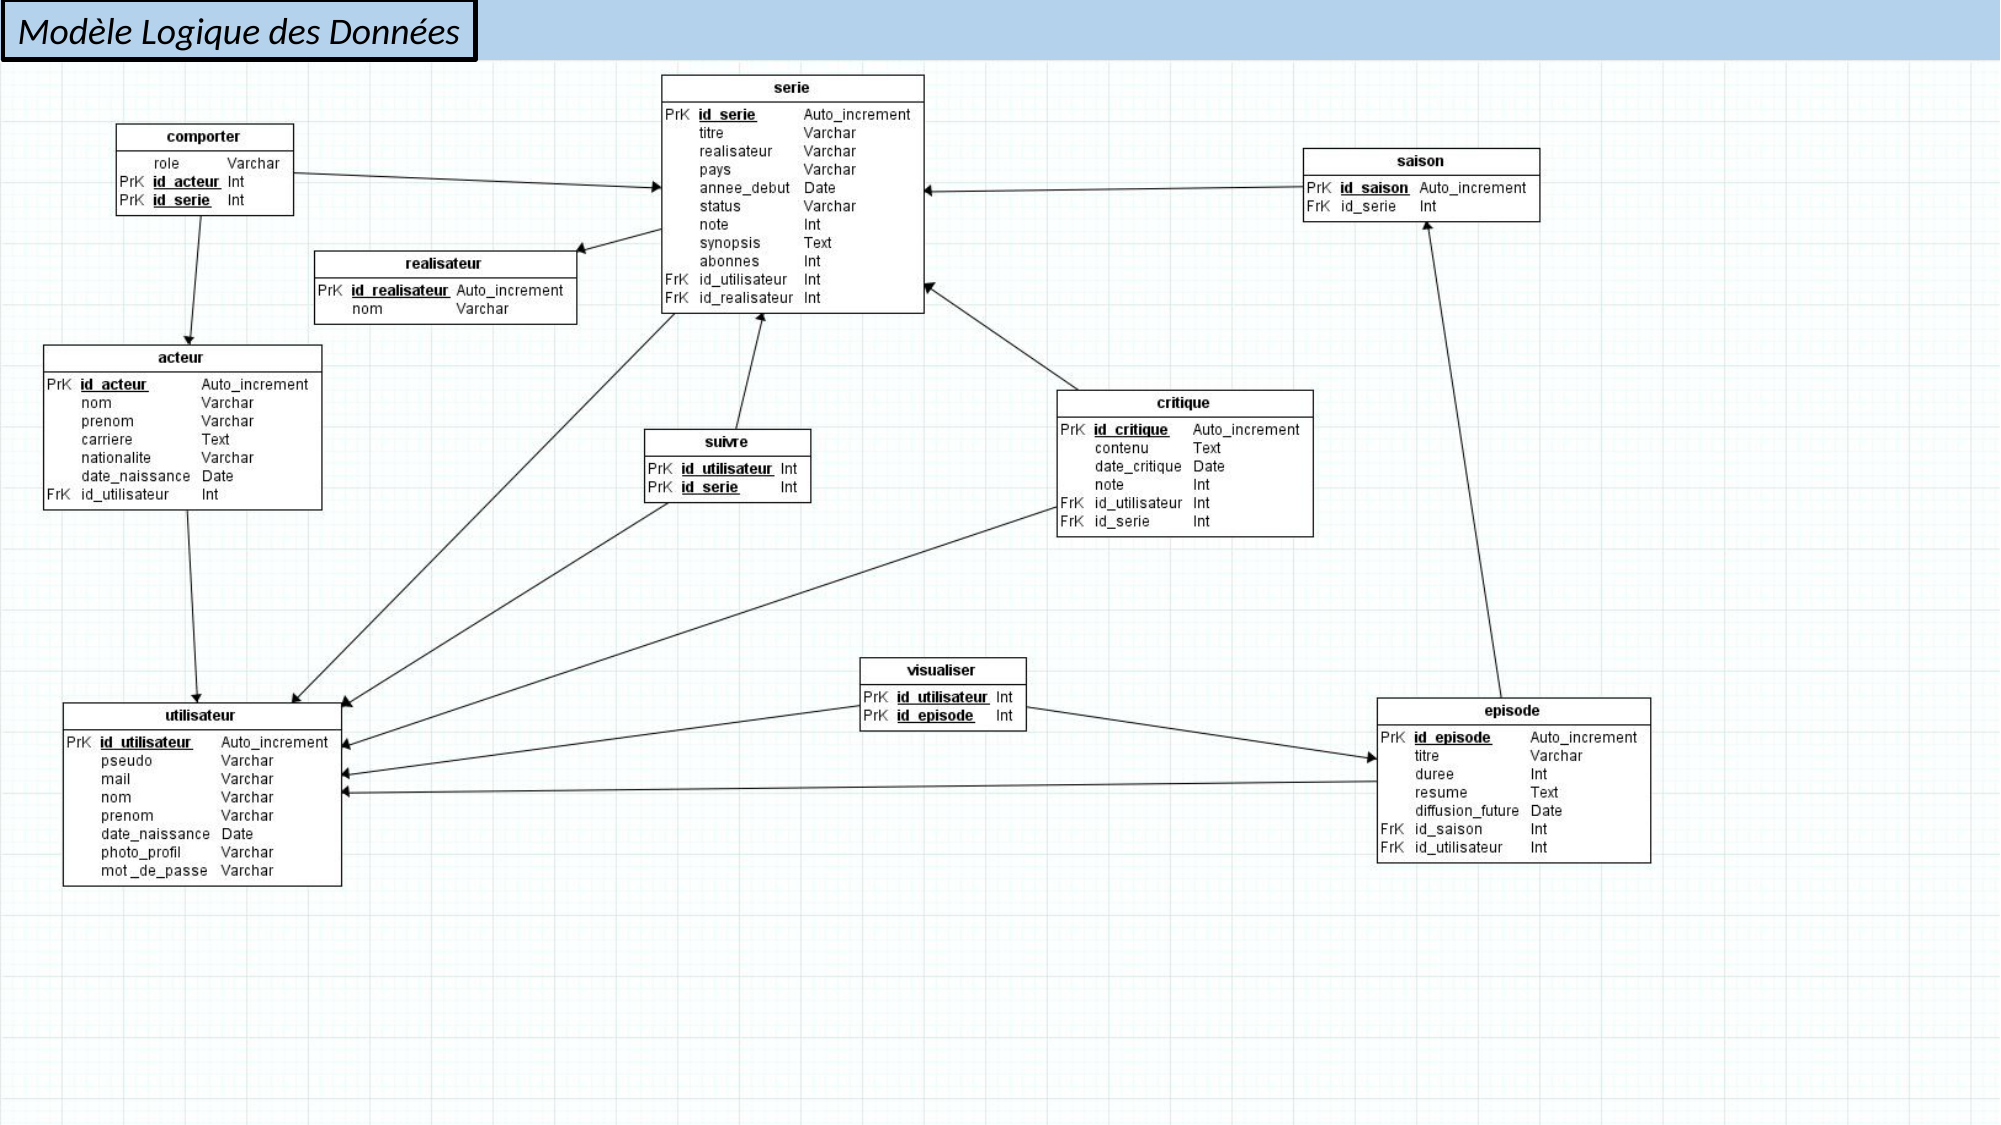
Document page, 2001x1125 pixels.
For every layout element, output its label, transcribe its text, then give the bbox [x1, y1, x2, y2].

picture [0, 60, 2000, 1125]
text_box Modèle Logique des Données [2, 0, 476, 60]
